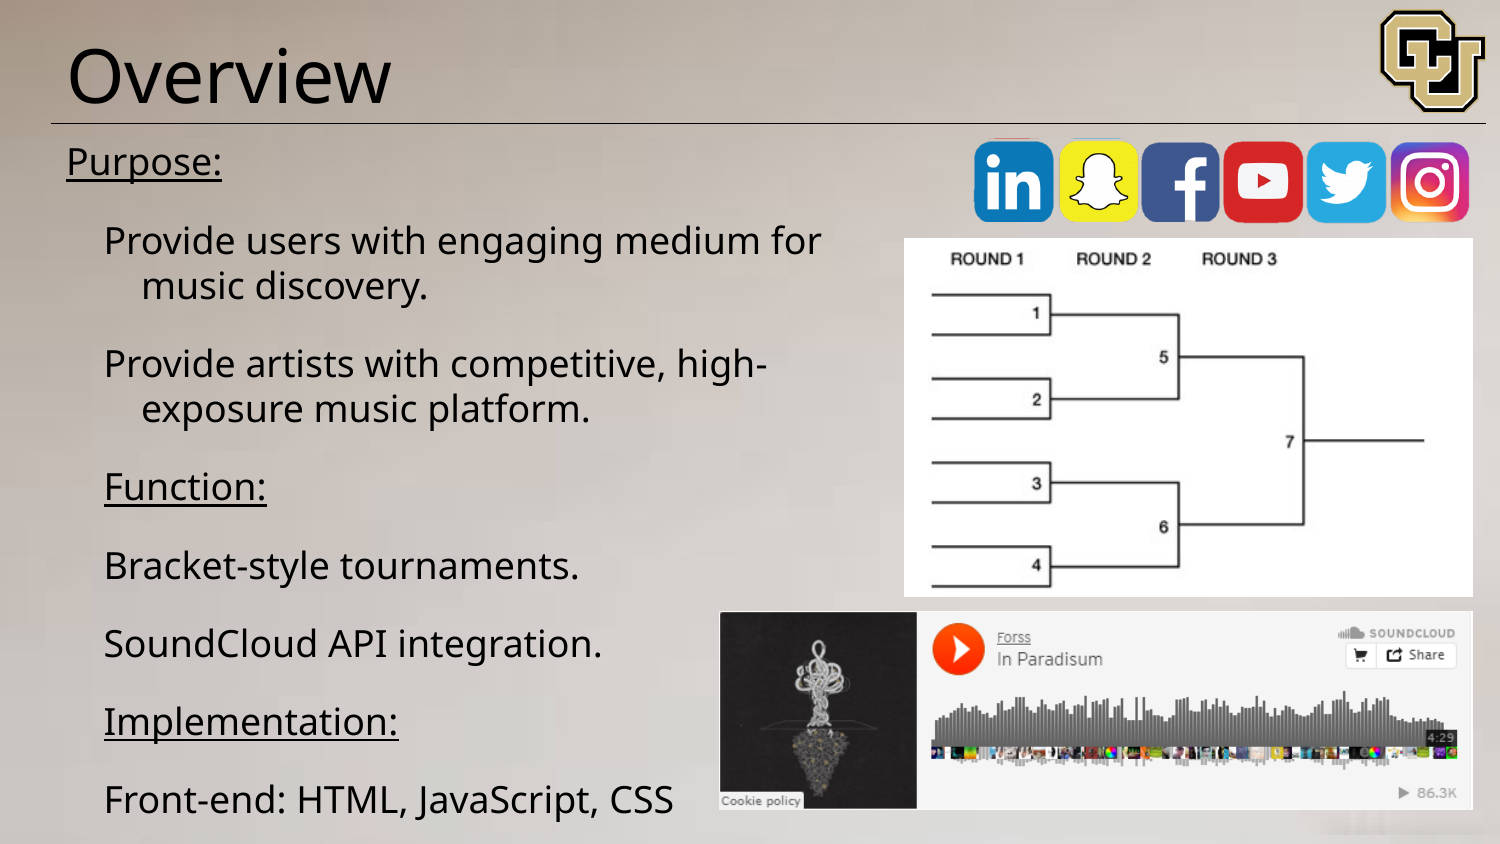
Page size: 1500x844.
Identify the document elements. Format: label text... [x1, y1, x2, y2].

title Overview [51, 13, 1374, 108]
list Purpose: Provide users with engaging medium for music discovery. Provide artists with competitive, high-exposure music platform. Function: Bracket-style tournaments. SoundCloud API integration. Implementation: Front-end: HTML, JavaScript, CSS Back-end: PHP, MySQL [51, 131, 905, 820]
picture [0, 0, 1500, 844]
